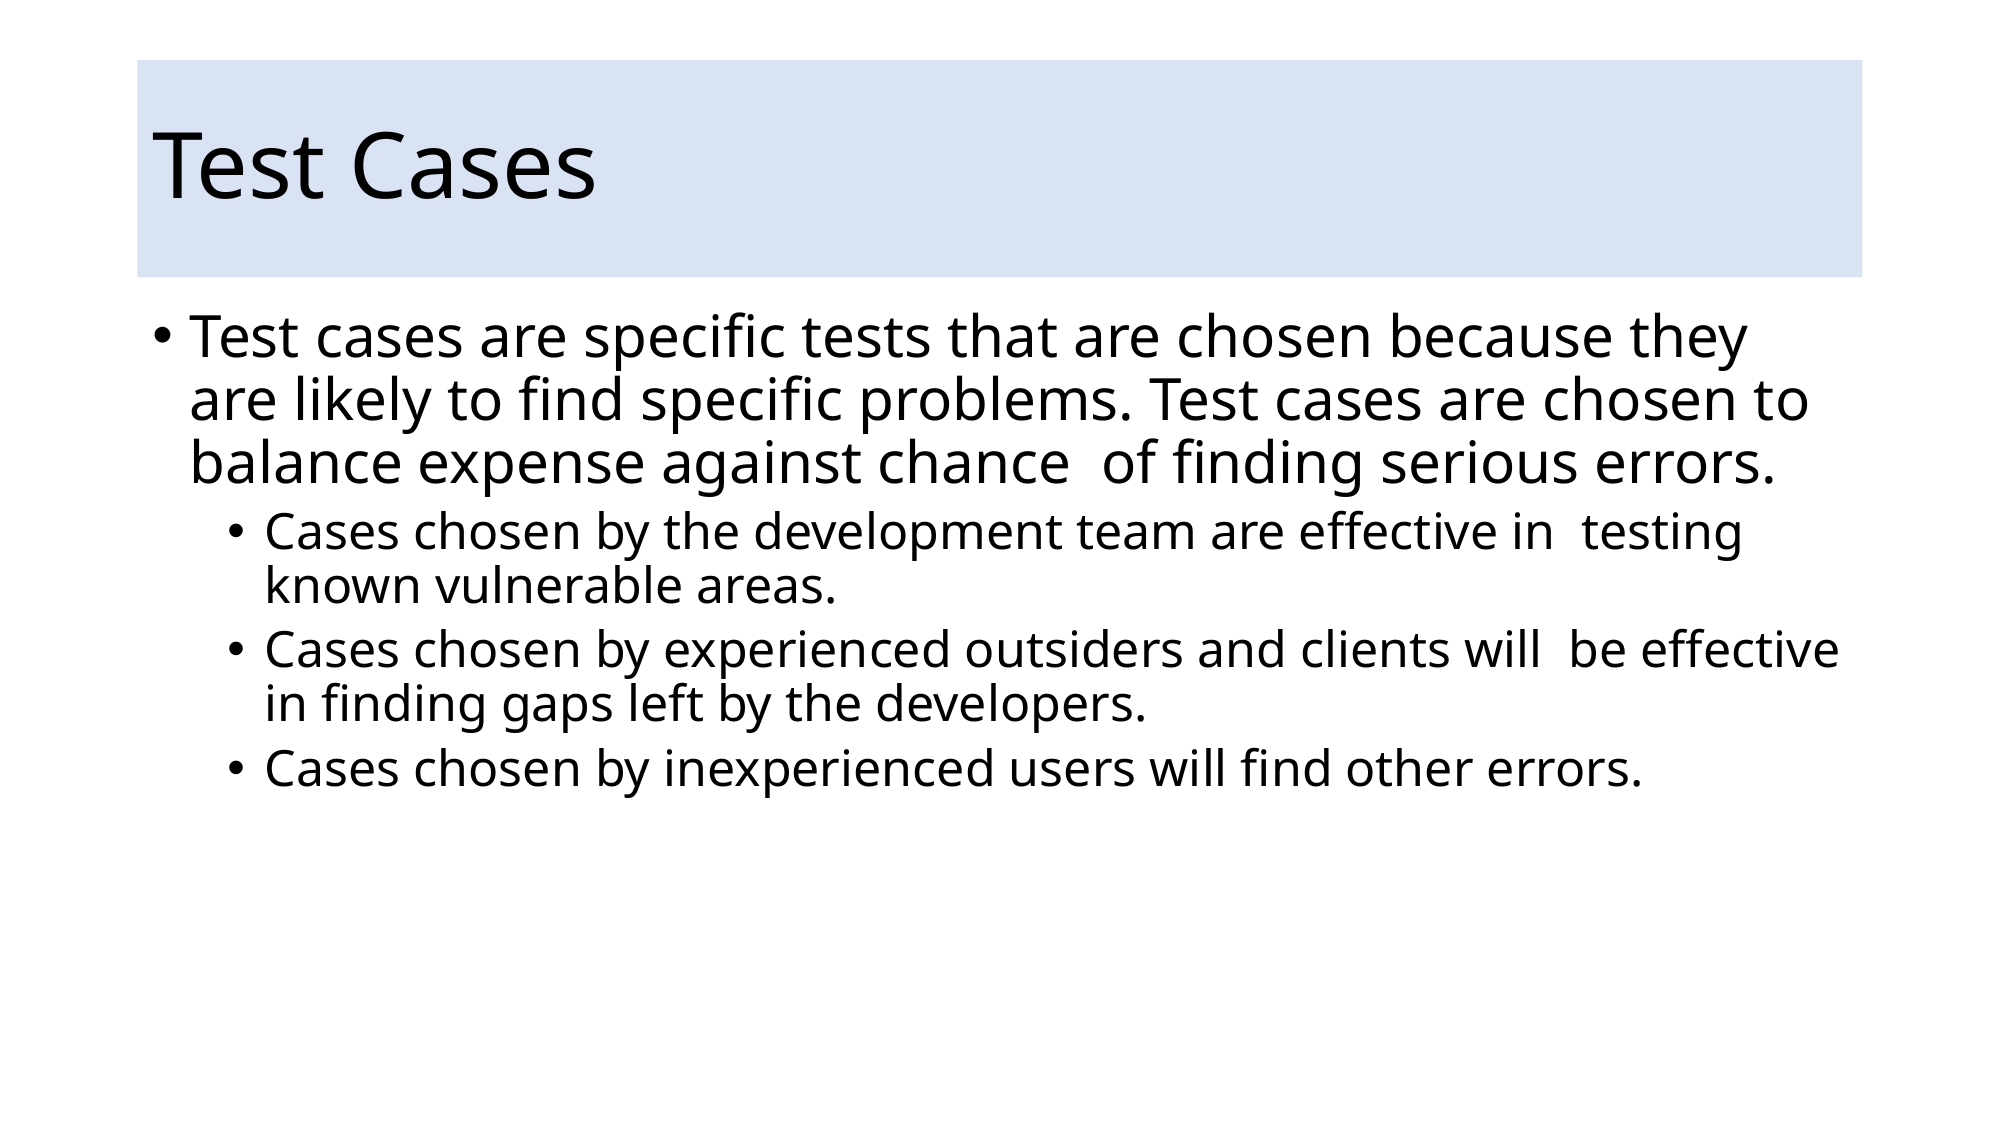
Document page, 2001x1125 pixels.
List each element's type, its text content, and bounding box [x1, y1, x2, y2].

list Test cases are specific tests that are chosen because they are likely to find specific problems. Test cases are chosen to balance expense against chance of finding serious errors. Cases chosen by the development team are effective in testing known vulnerable areas. Cases chosen by experienced outsiders and clients will be effective in finding gaps left by the developers. Cases chosen by inexperienced users will find other errors. [137, 299, 1863, 1014]
title Test Cases [137, 59, 1863, 278]
